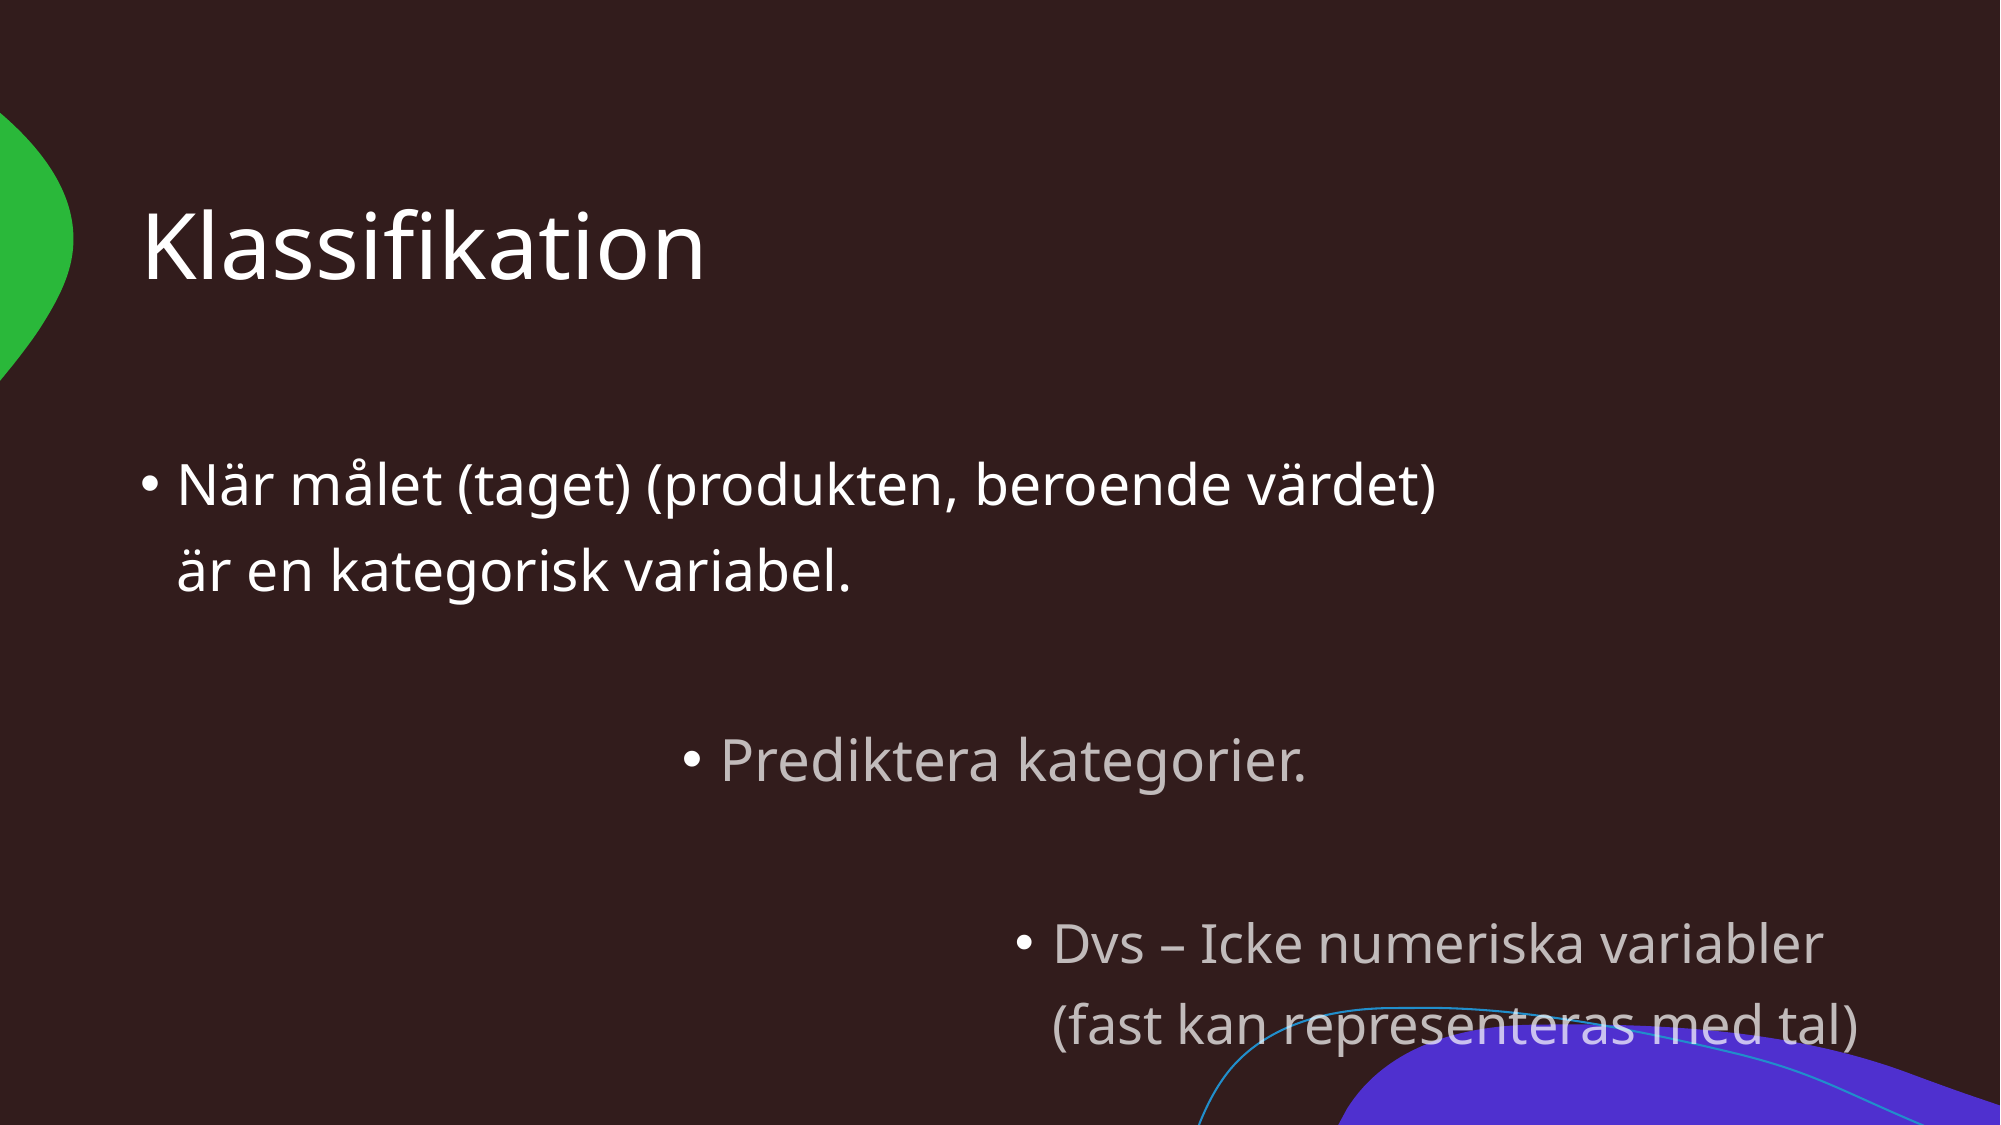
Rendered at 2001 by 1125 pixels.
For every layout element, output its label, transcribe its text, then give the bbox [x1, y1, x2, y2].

list När målet (taget) (produkten, beroende värdet) är en kategorisk variabel. [125, 424, 1469, 612]
text_box Dvs – Icke numeriska variabler (fast kan representeras med tal) [999, 885, 1875, 1074]
title Klassifikation [125, 125, 1875, 375]
text_box Prediktera kategorier. [666, 698, 1333, 811]
